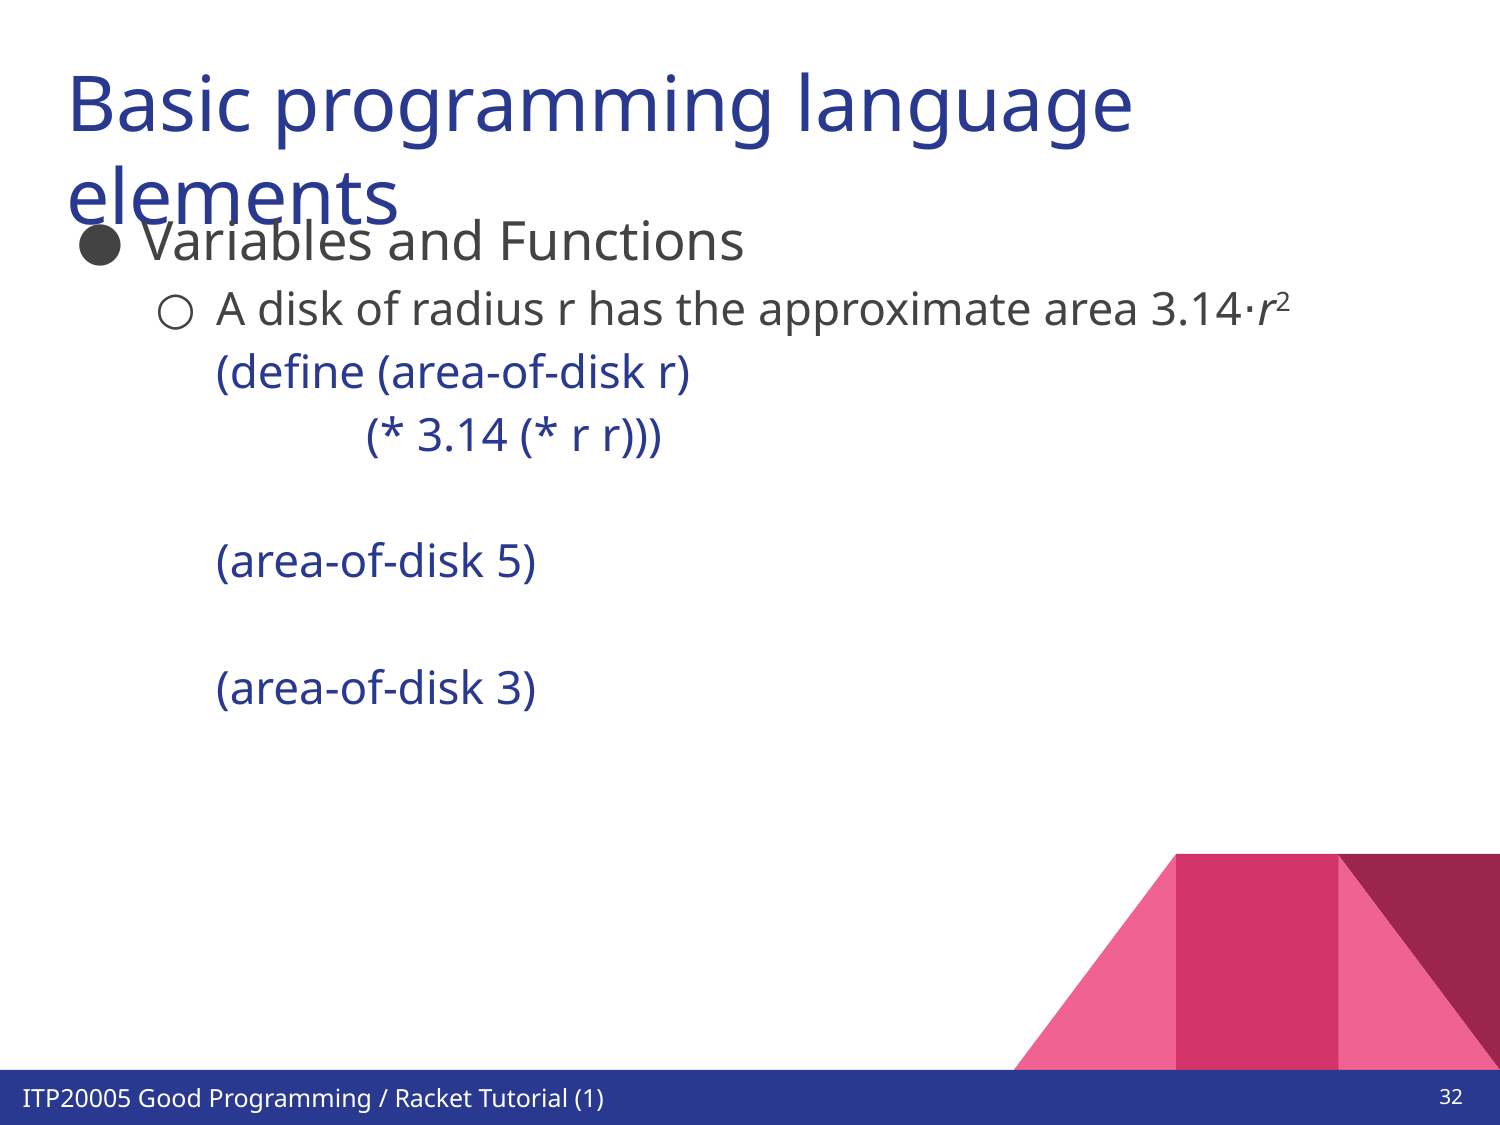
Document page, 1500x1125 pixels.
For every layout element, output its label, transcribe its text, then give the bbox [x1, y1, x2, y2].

list Variables and Functions A disk of radius r has the approximate area 3.14⋅r2 (define (area-of-disk r) (* 3.14 (* r r))) (area-of-disk 5) (area-of-disk 3) [51, 181, 1500, 912]
title Basic programming language elements [51, 39, 1449, 173]
slide_number ‹#› [1387, 1054, 1478, 1125]
